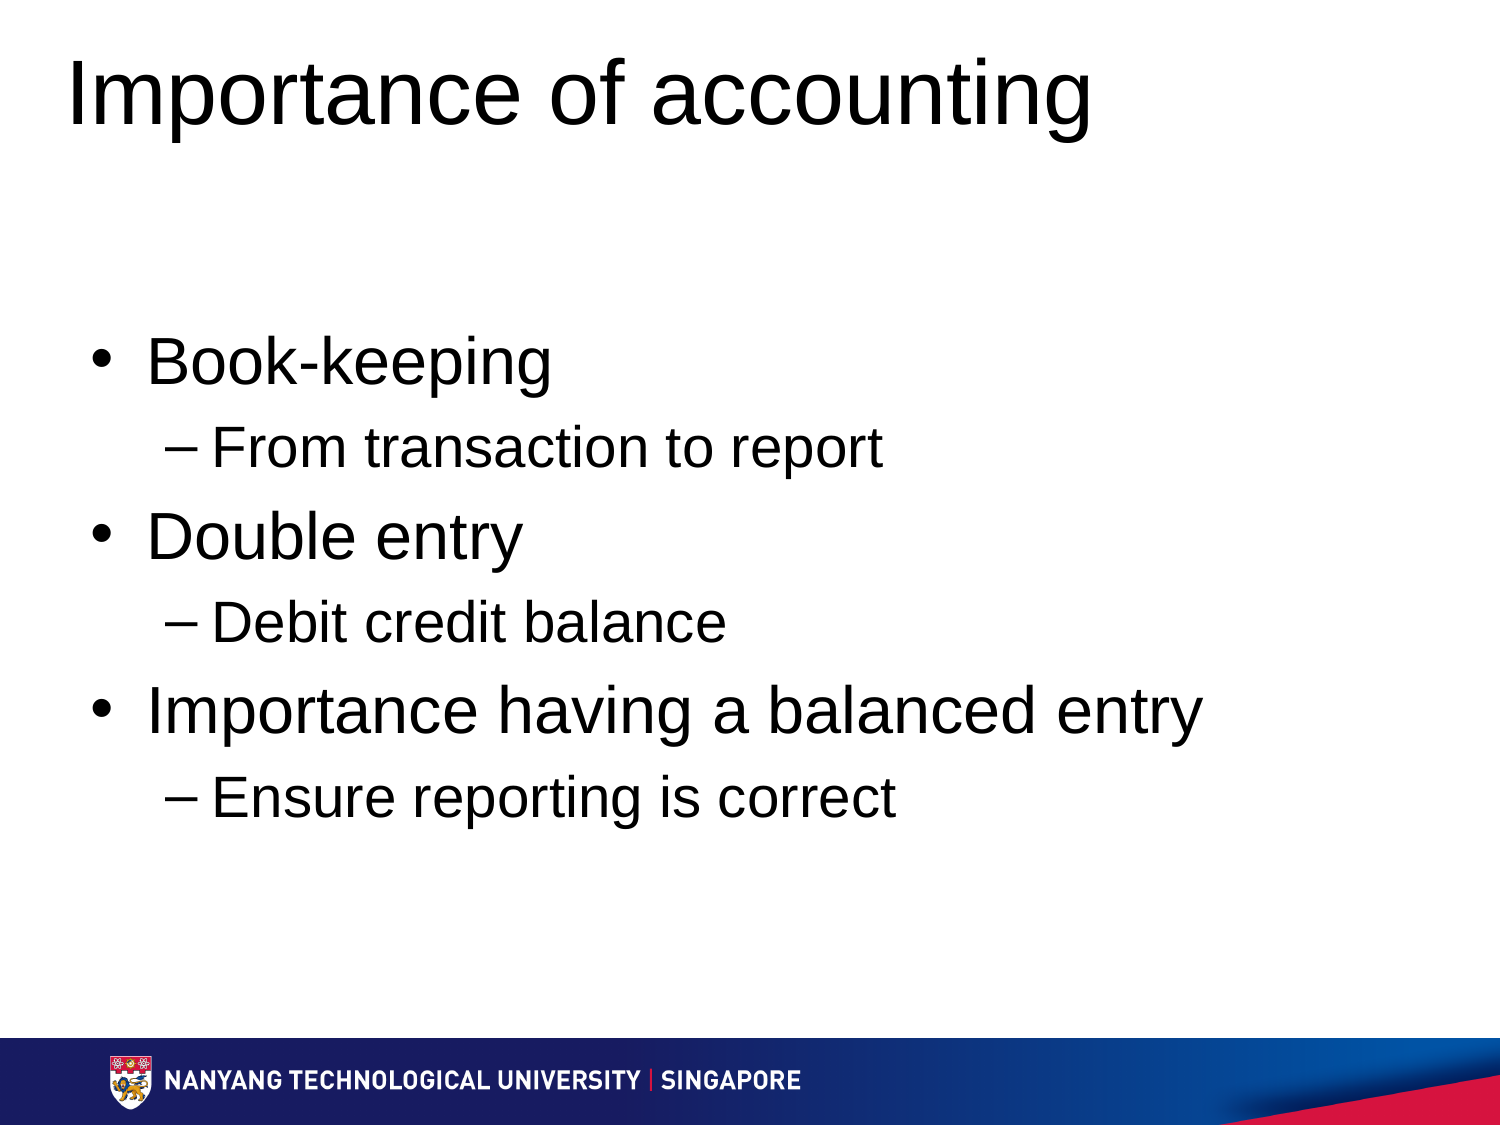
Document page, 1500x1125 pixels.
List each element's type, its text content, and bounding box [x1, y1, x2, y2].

picture [0, 1038, 1500, 1125]
list Book-keeping From transaction to report Double entry Debit credit balance Importance having a balanced entry Ensure reporting is correct [75, 309, 1425, 946]
title Importance of accounting [50, 24, 1413, 150]
